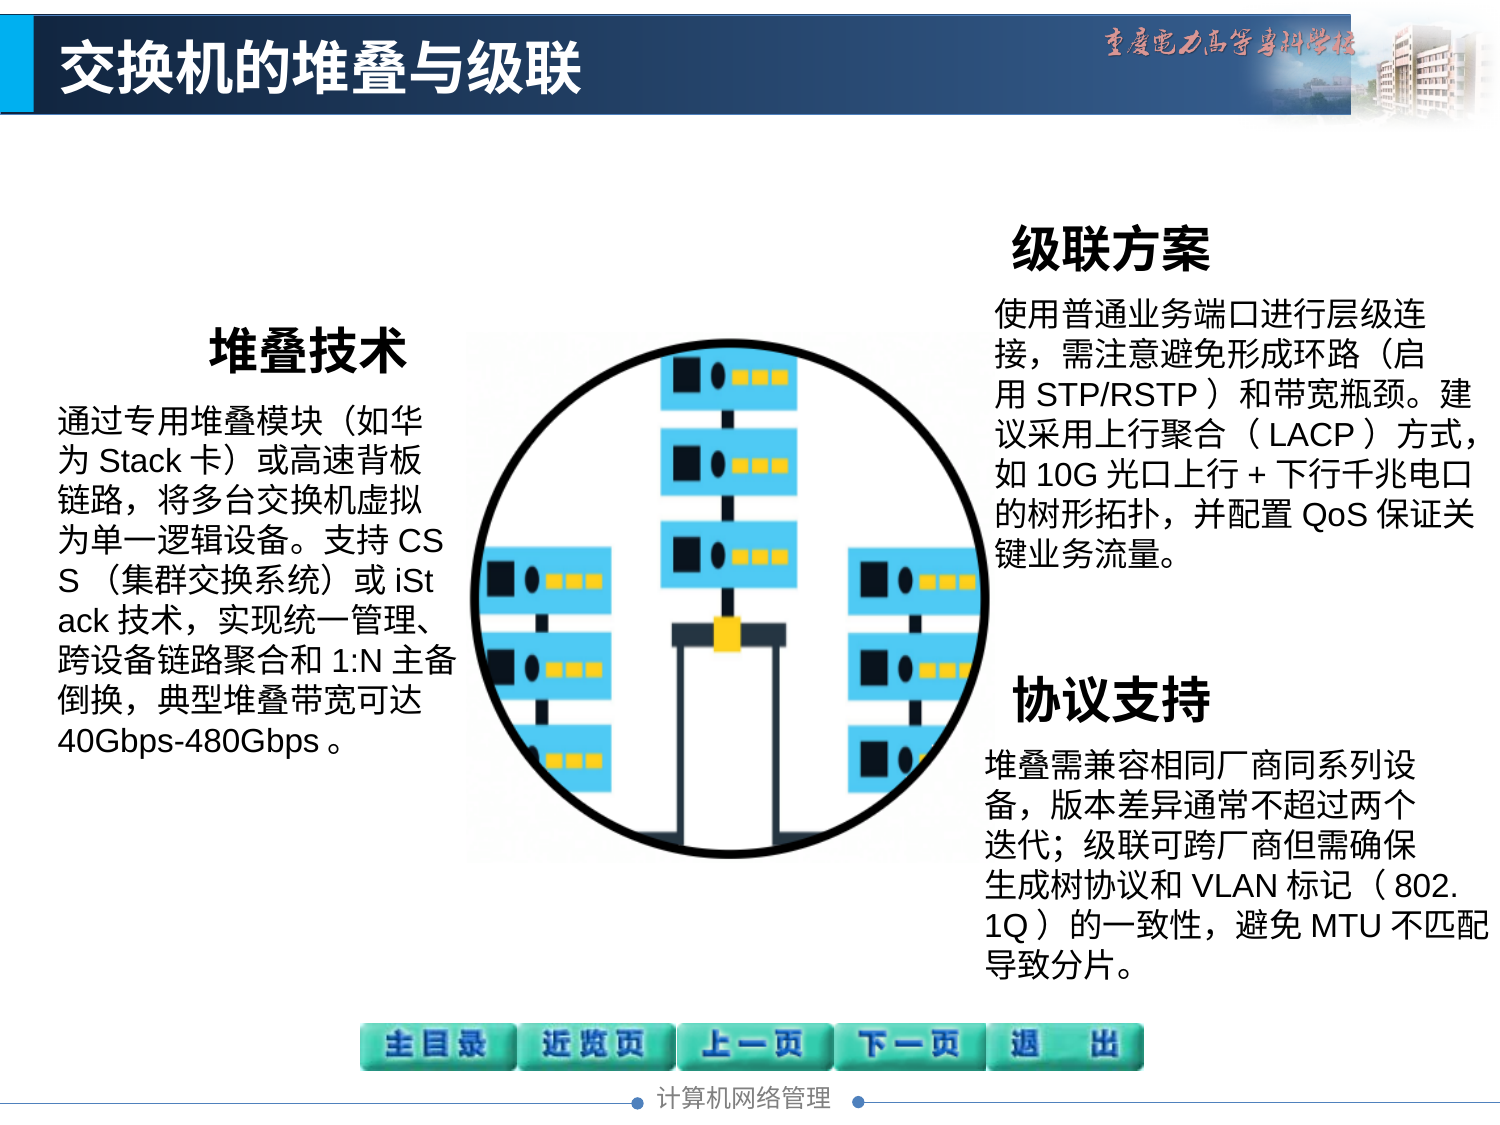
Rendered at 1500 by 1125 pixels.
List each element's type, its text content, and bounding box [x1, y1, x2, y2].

picture [466, 332, 995, 863]
text_box 堆叠技术 [194, 311, 424, 387]
text_box 使用普通业务端口进行层级连 接，需注意避免形成环路（启 用STP/RSTP）和带宽瓶颈。建 议采用上行聚合（LACP）方式， 如10G光口上行+下行千兆电口 的树形拓扑，并配置QoS保证关 键业务流量。 [979, 286, 1500, 616]
picture [360, 1023, 676, 1071]
text_box 协议支持 [996, 661, 1227, 737]
text_box 基于端口（如语音端口Trust ）、DSCP/IP Precedence（如 EF为46）或802.1p优先级（ COS 3-5）对流量分级，使用 `class-map`和`policy-map`定 义关键业务（如VoIP、视频 会议）为高优先级队列。 [1351, 49, 1451, 85]
text_box 设置端口最大MAC学习数（如1个），超 出时触发关闭端口或告警，应对临时接 入需求。 [1351, 52, 1447, 82]
text_box 级联方案 [996, 210, 1227, 286]
text_box 交换机在网络中的作用 [1351, 56, 1441, 78]
text_box 交换机的堆叠与级联 [43, 24, 598, 109]
picture [1084, 15, 1374, 86]
text_box 堆叠需兼容相同厂商同系列设 备，版本差异通常不超过两个 迭代；级联可跨厂商但需确保 生成树协议和VLAN标记（802. 1Q）的一致性，避免MTU不匹配 导致分片。 [969, 737, 1500, 1027]
picture [677, 1023, 1144, 1071]
text_box 通过专用堆叠模块（如华 为Stack卡）或高速背板 链路，将多台交换机虚拟 为单一逻辑设备。支持CS S（集群交换系统）或iSt ack技术，实现统一管理、 跨设备链路聚合和1:N主备 倒换，典型堆叠带宽可达 40Gbps-480Gbps。 [42, 392, 466, 802]
